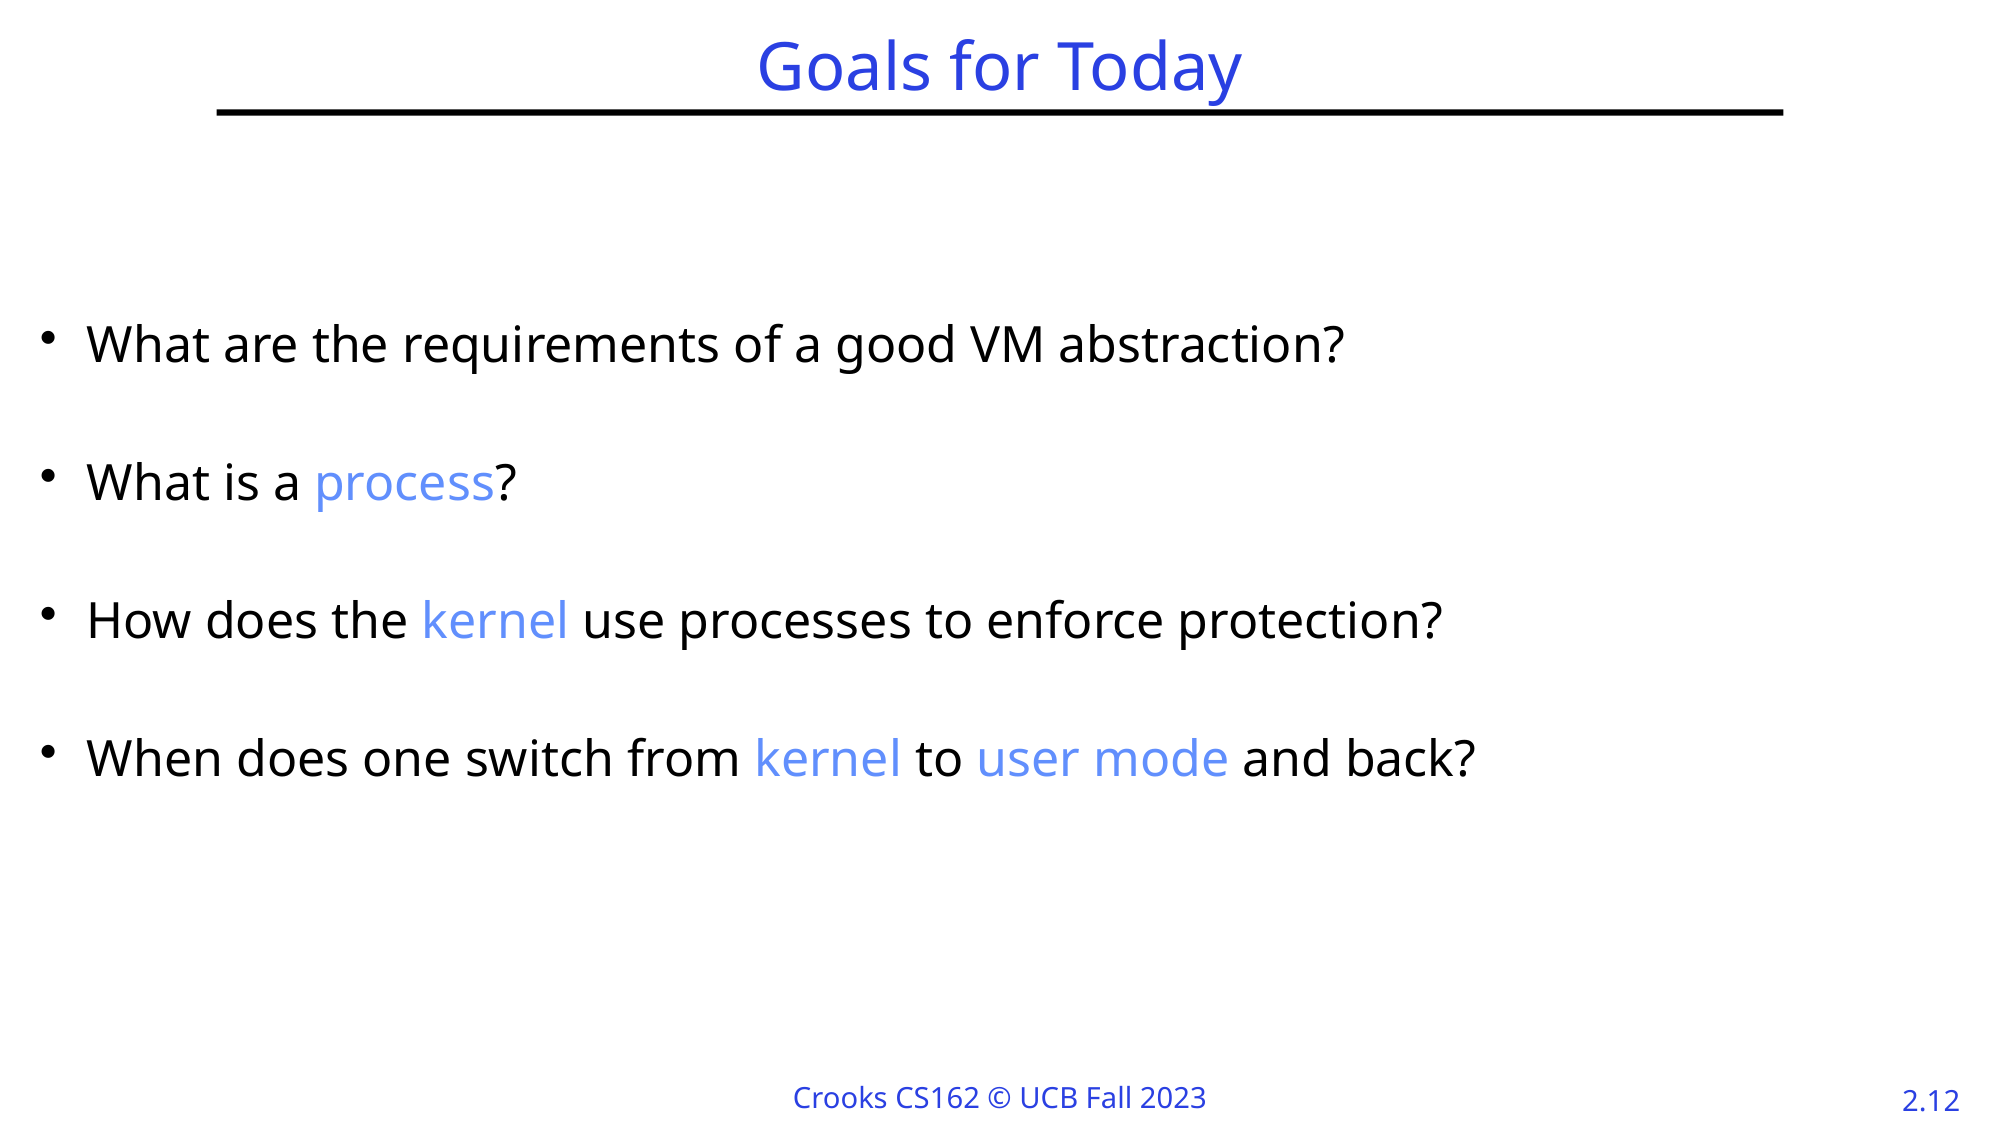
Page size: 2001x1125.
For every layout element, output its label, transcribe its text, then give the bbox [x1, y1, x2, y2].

list What are the requirements of a good VM abstraction? What is a process? How does the kernel use processes to enforce protection? When does one switch from kernel to user mode and back? [24, 237, 2000, 988]
title Goals for Today [216, 24, 1784, 113]
